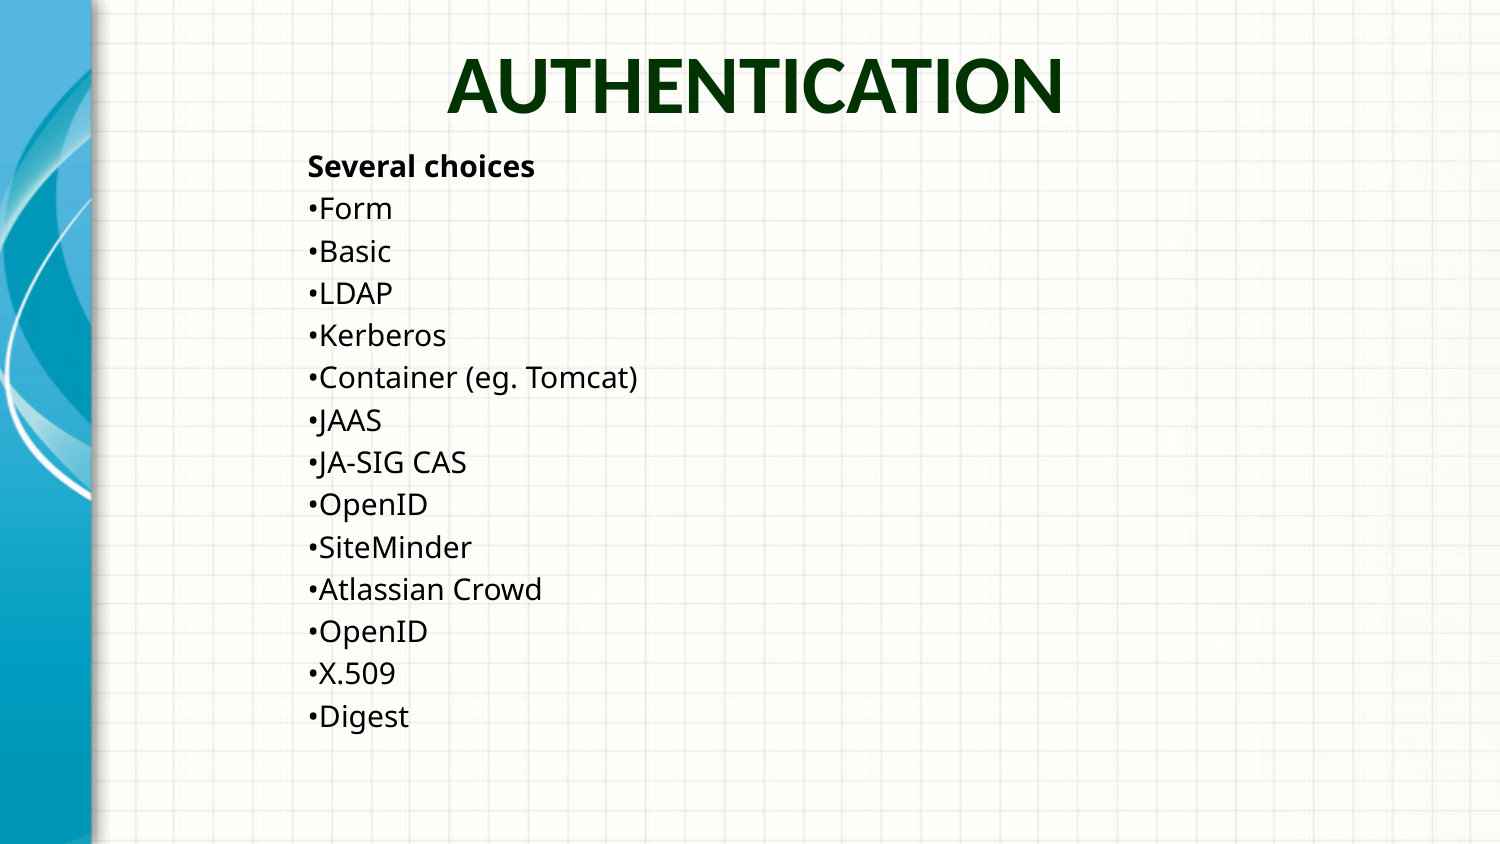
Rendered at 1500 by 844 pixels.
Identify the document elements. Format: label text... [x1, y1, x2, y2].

list Several choices •Form •Basic •LDAP •Kerberos •Container (eg. Tomcat) •JAAS •JA-SIG CAS •OpenID •SiteMinder •Atlassian Crowd •OpenID •X.509 •Digest [277, 147, 1341, 748]
picture [0, 0, 1500, 844]
title Authentication [112, 14, 1401, 146]
